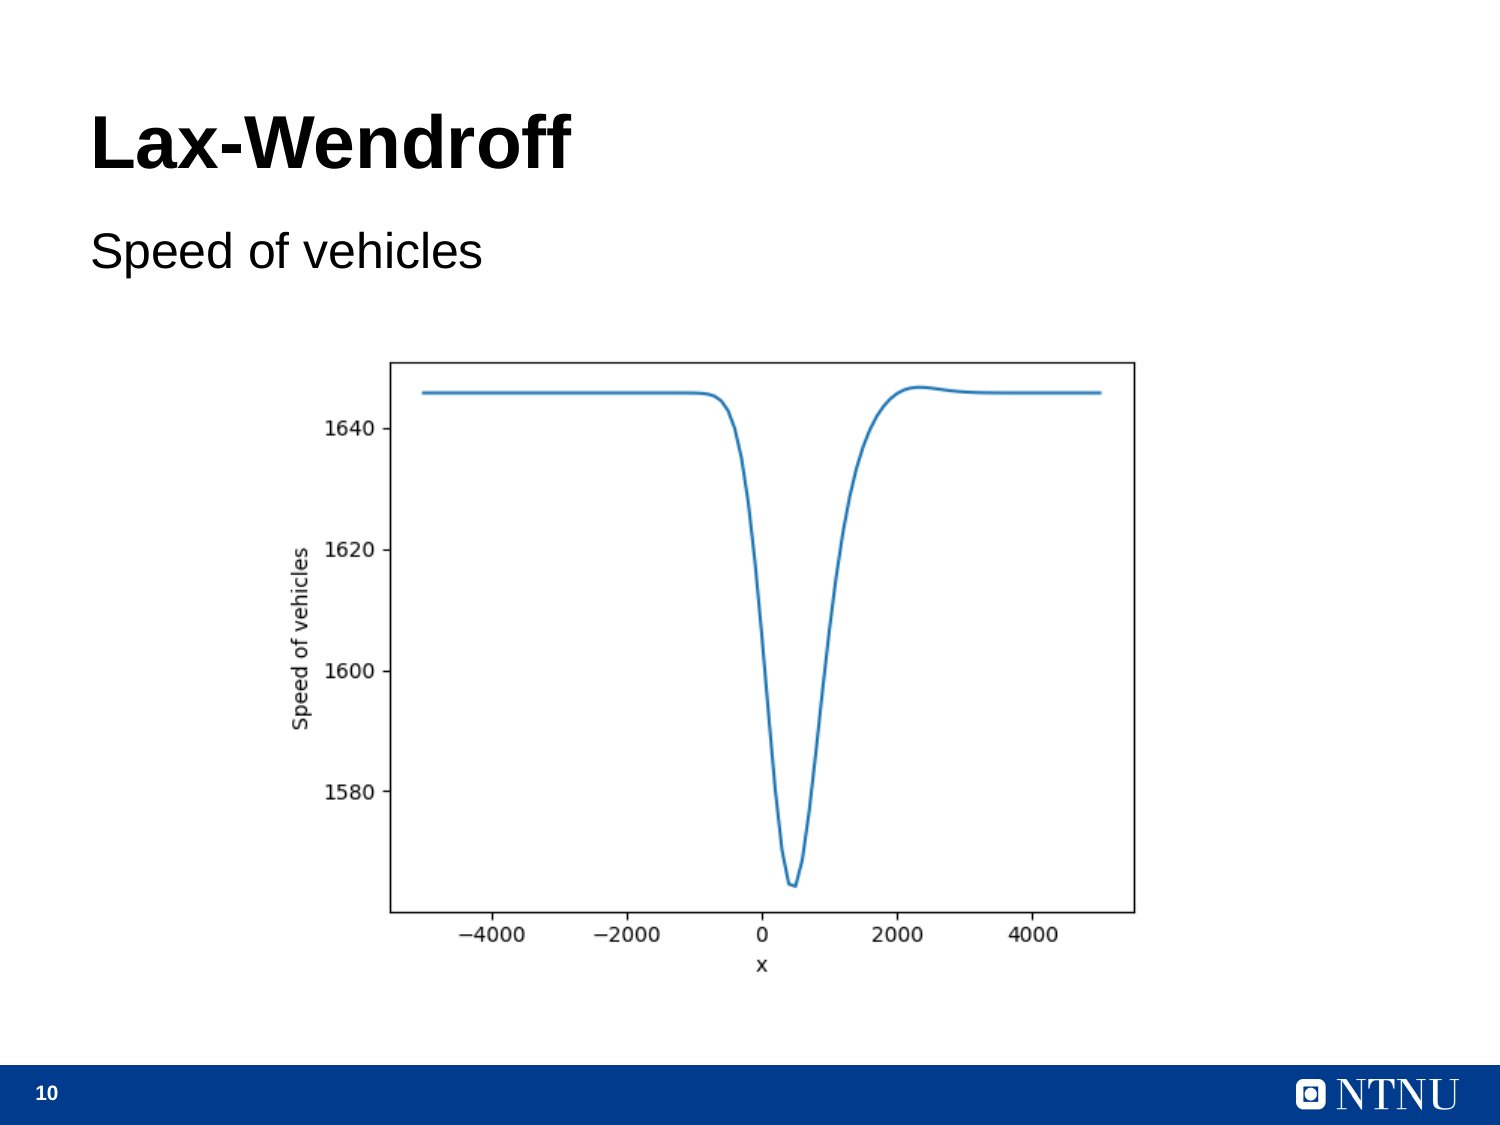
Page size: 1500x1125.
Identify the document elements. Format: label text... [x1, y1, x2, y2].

picture [0, 1065, 1500, 1125]
title Lax-Wendroff [75, 45, 1425, 233]
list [270, 277, 1230, 991]
text_box Speed of vehicles [74, 195, 758, 303]
